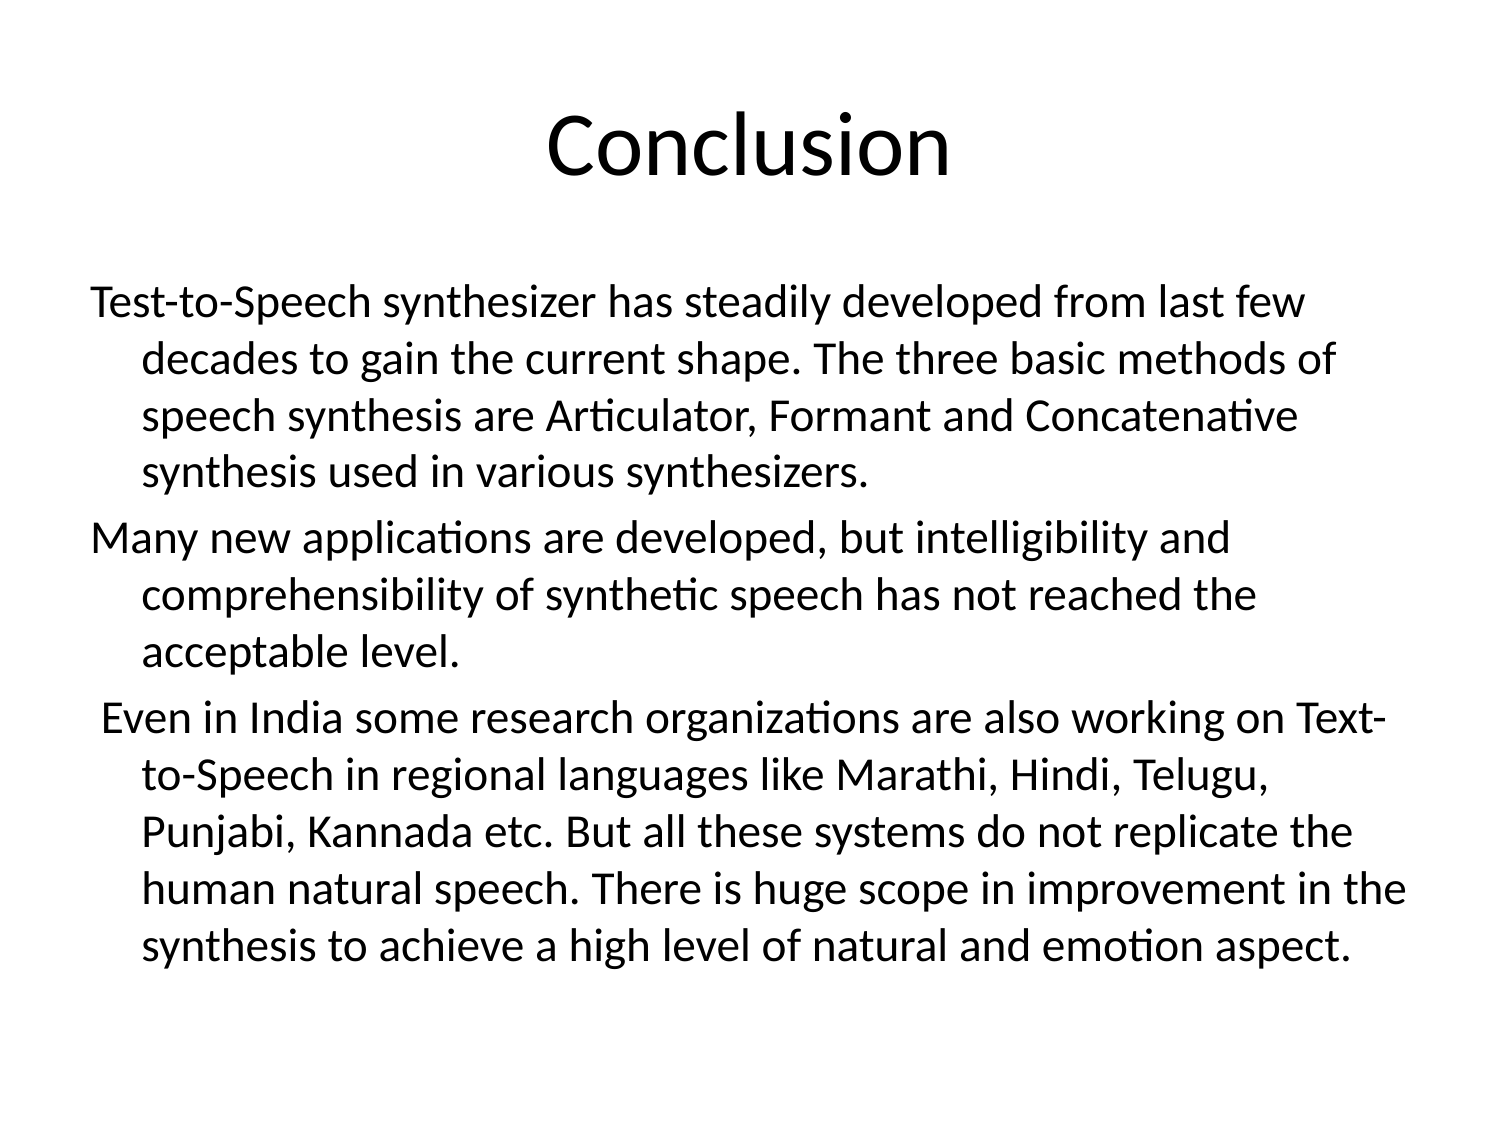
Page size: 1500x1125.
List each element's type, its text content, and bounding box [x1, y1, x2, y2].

list Test-to-Speech synthesizer has steadily developed from last few decades to gain the current shape. The three basic methods of speech synthesis are Articulator, Formant and Concatenative synthesis used in various synthesizers. Many new applications are developed, but intelligibility and comprehensibility of synthetic speech has not reached the acceptable level. Even in India some research organizations are also working on Text-to-Speech in regional languages like Marathi, Hindi, Telugu, Punjabi, Kannada etc. But all these systems do not replicate the human natural speech. There is huge scope in improvement in the synthesis to achieve a high level of natural and emotion aspect. [75, 262, 1425, 1005]
title Conclusion [75, 45, 1425, 233]
